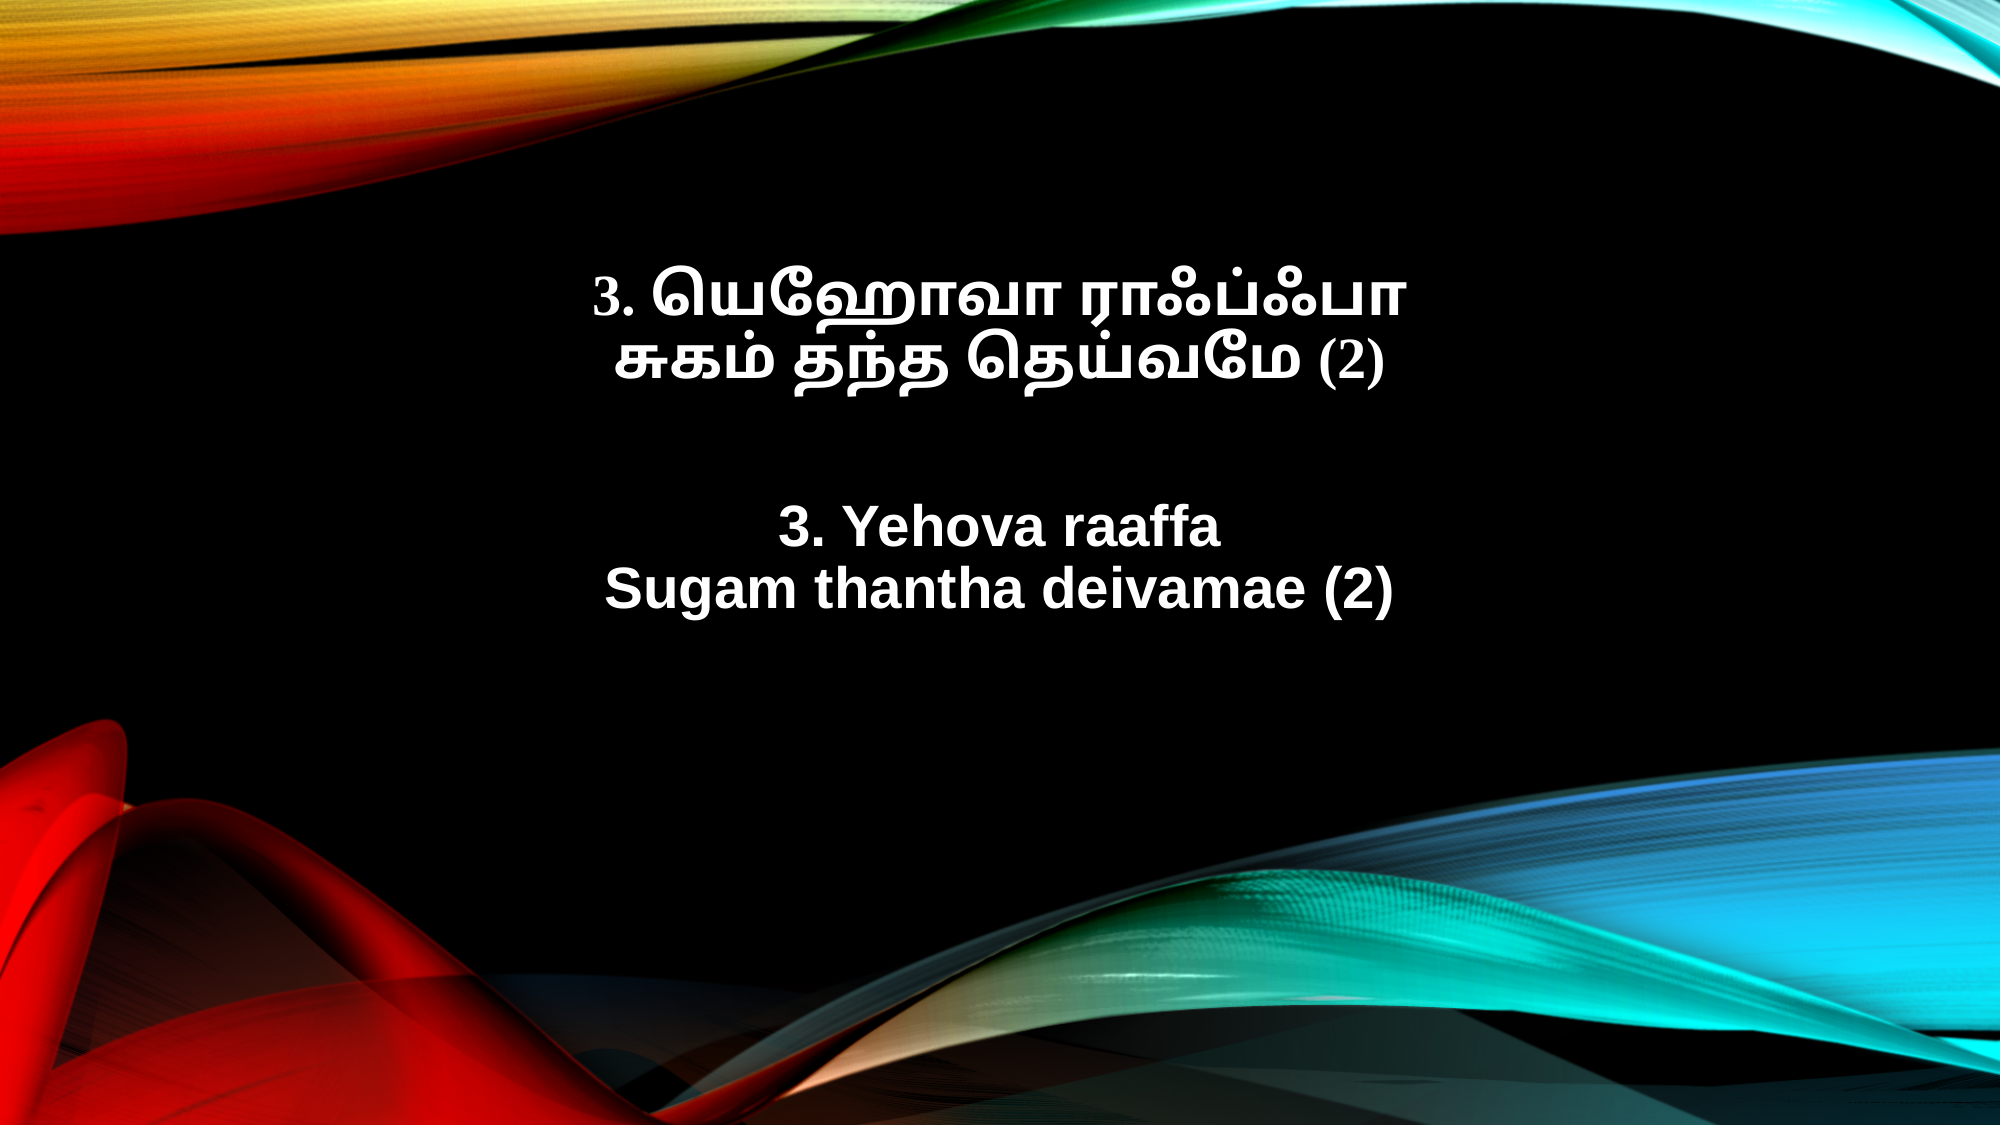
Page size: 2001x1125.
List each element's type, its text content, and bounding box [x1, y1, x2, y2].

subtitle 3. யெஹோவா ராஃப்ஃபா சுகம் தந்த தெய்வமே (2) 3. Yehova raaffa Sugam thantha deivamae (2) [0, 0, 2000, 1125]
